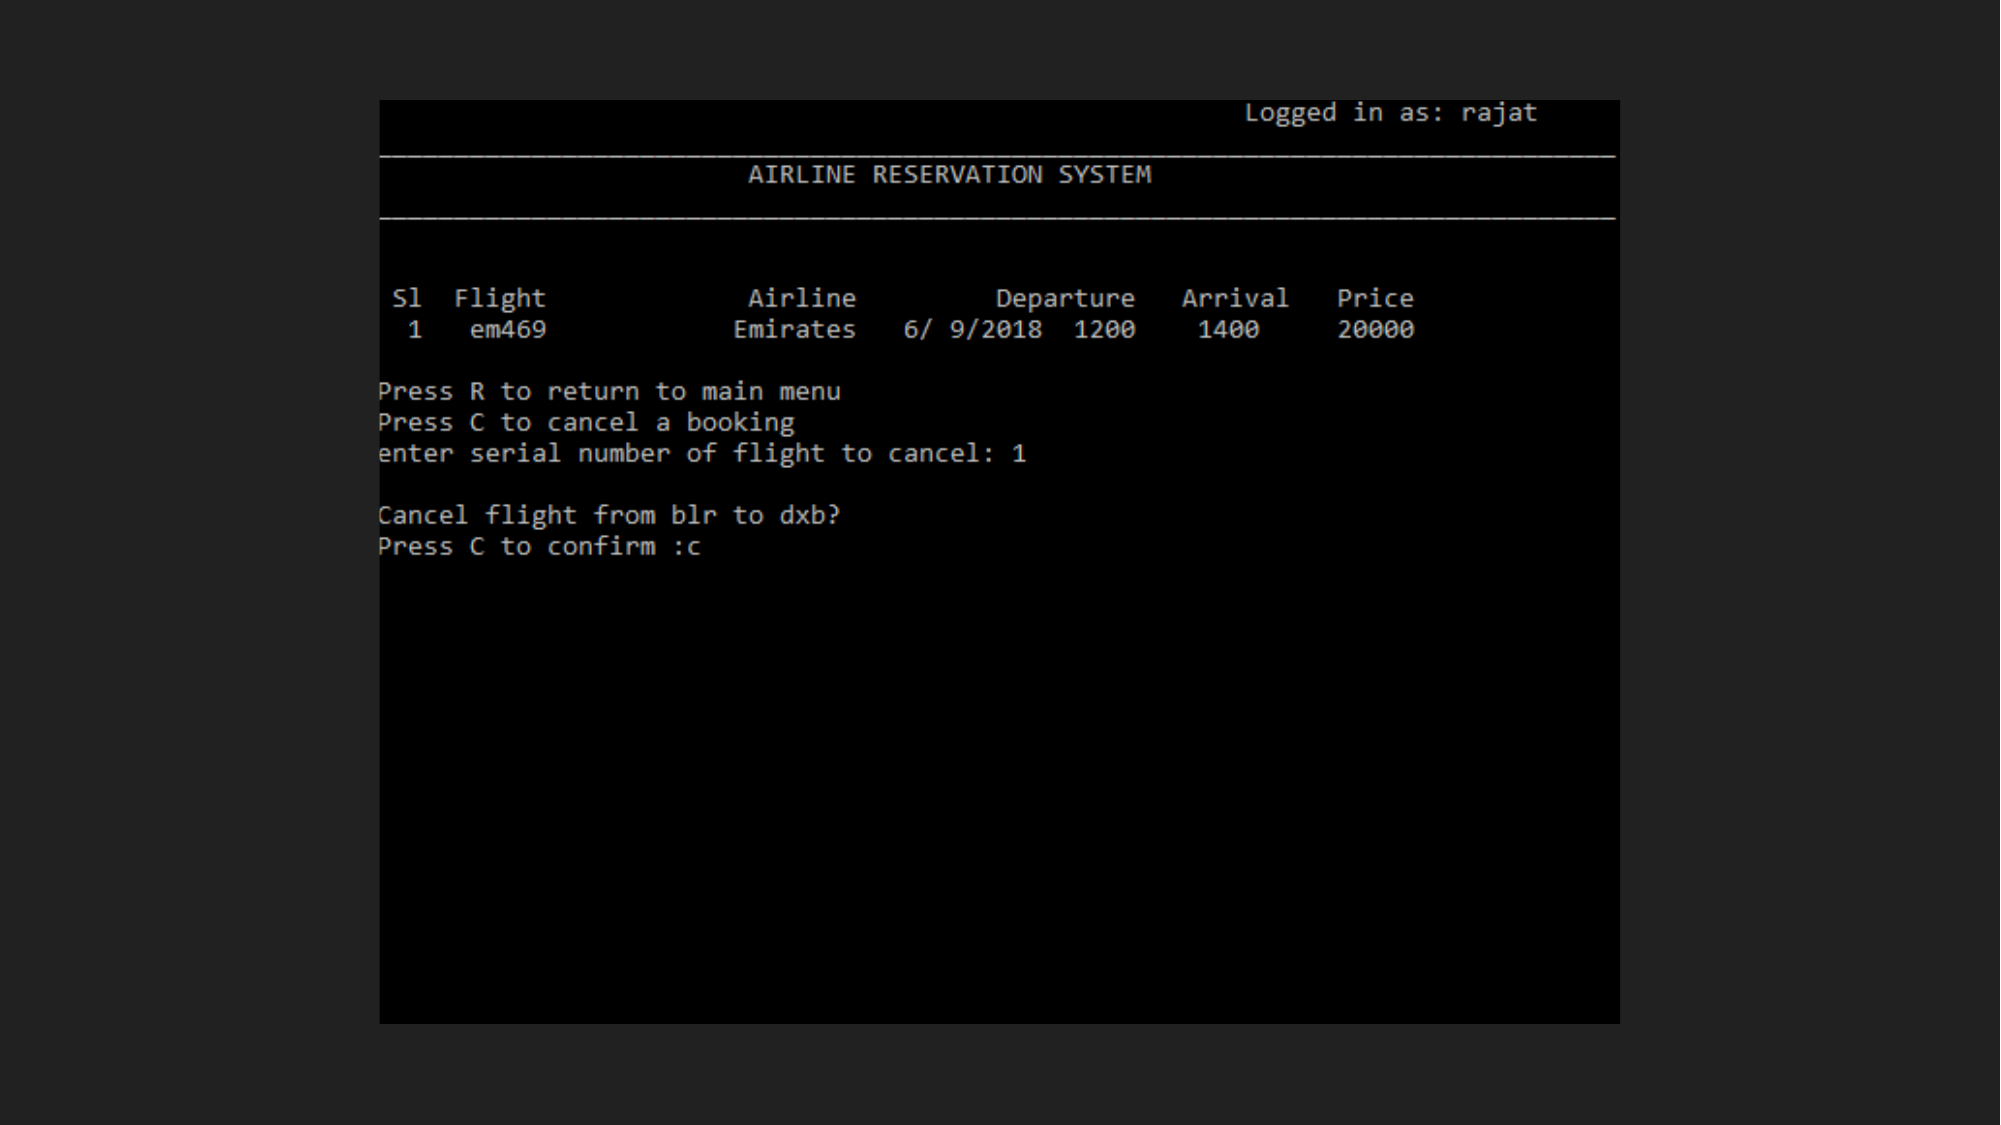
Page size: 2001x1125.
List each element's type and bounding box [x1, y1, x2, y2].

picture [379, 100, 1621, 1025]
